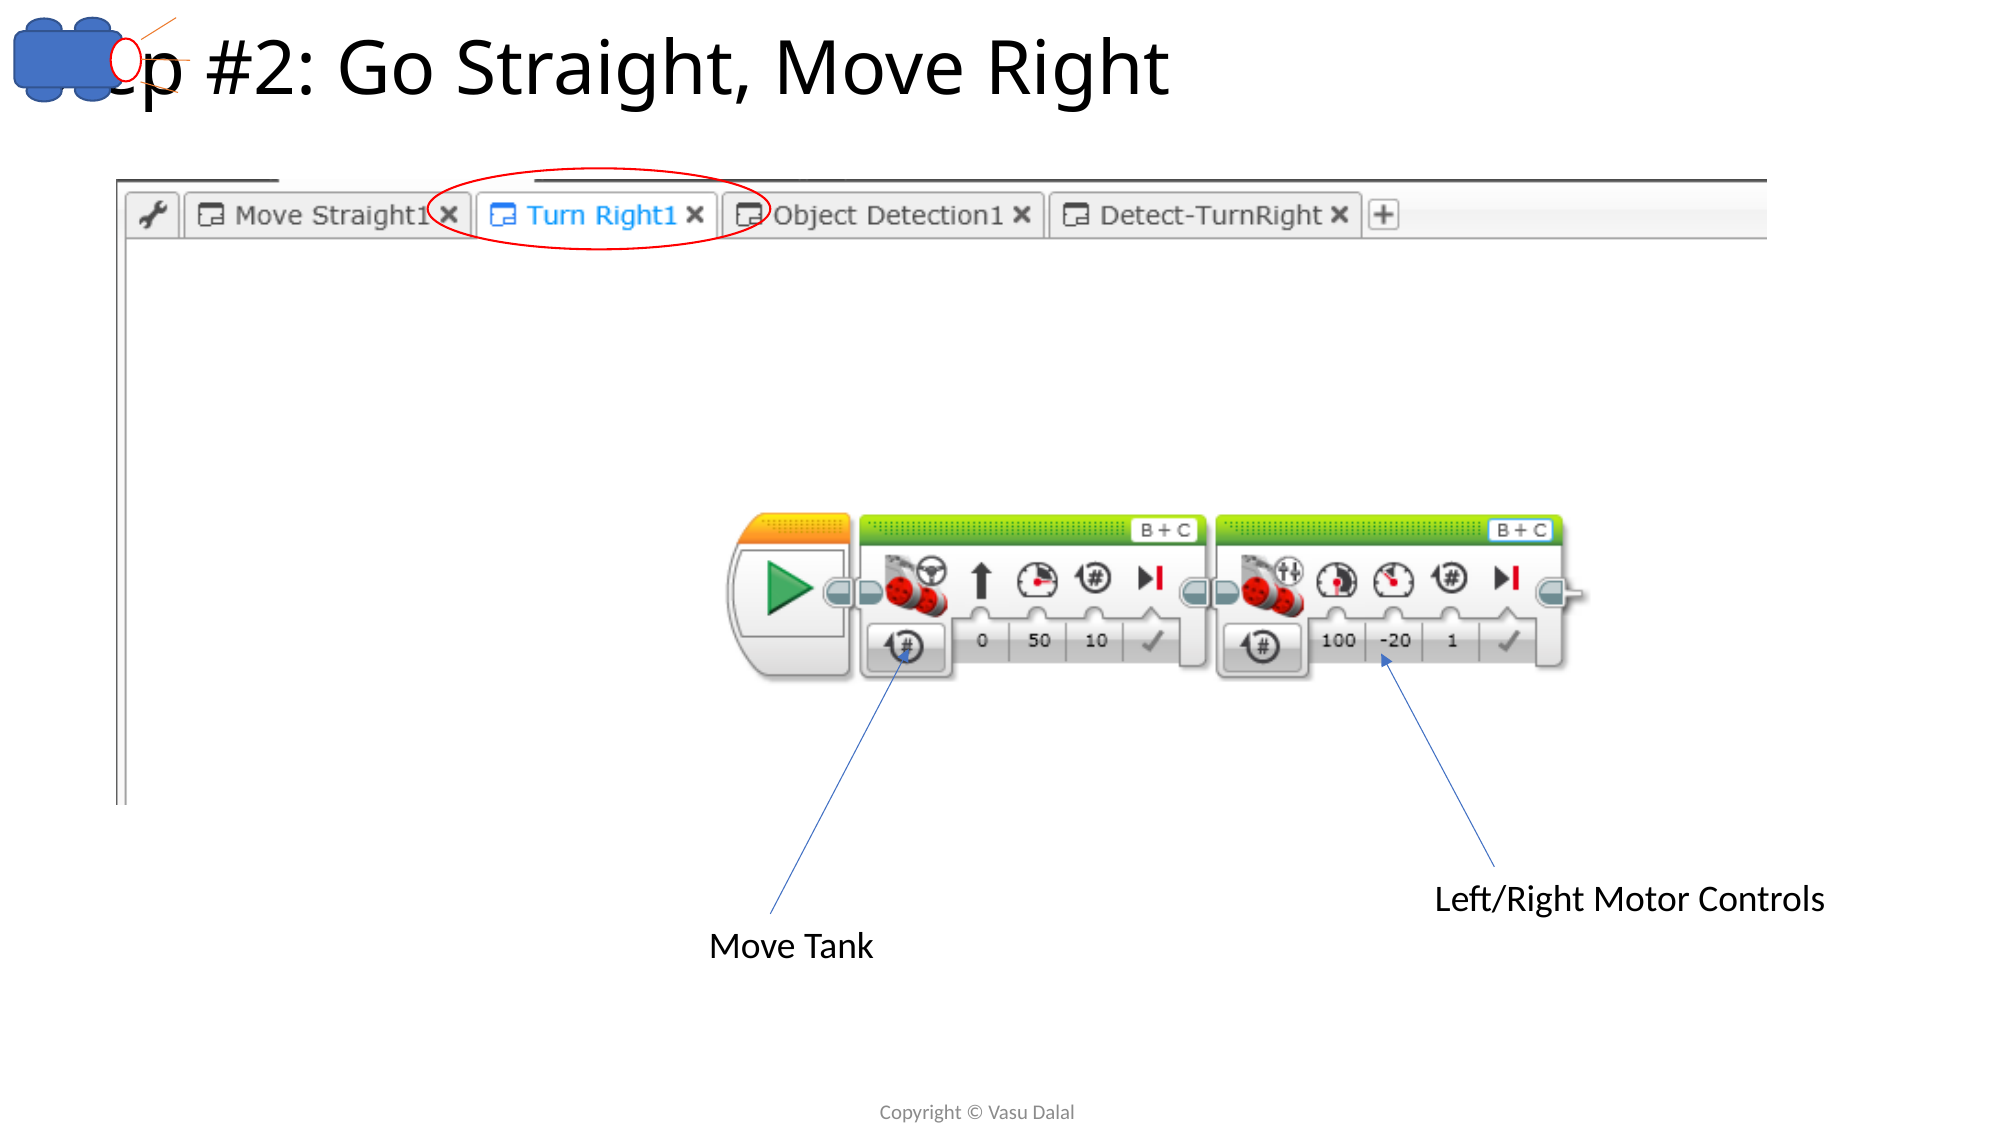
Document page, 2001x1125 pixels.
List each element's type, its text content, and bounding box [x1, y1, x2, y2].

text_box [1381, 653, 1844, 928]
text_box [478, 167, 720, 179]
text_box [692, 648, 909, 975]
title Step #2: Go Straight, Move Right [14, 0, 1903, 180]
footer Copyright © Vasu Dalal [676, 1096, 1279, 1125]
picture [116, 179, 1767, 805]
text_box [14, 17, 191, 102]
